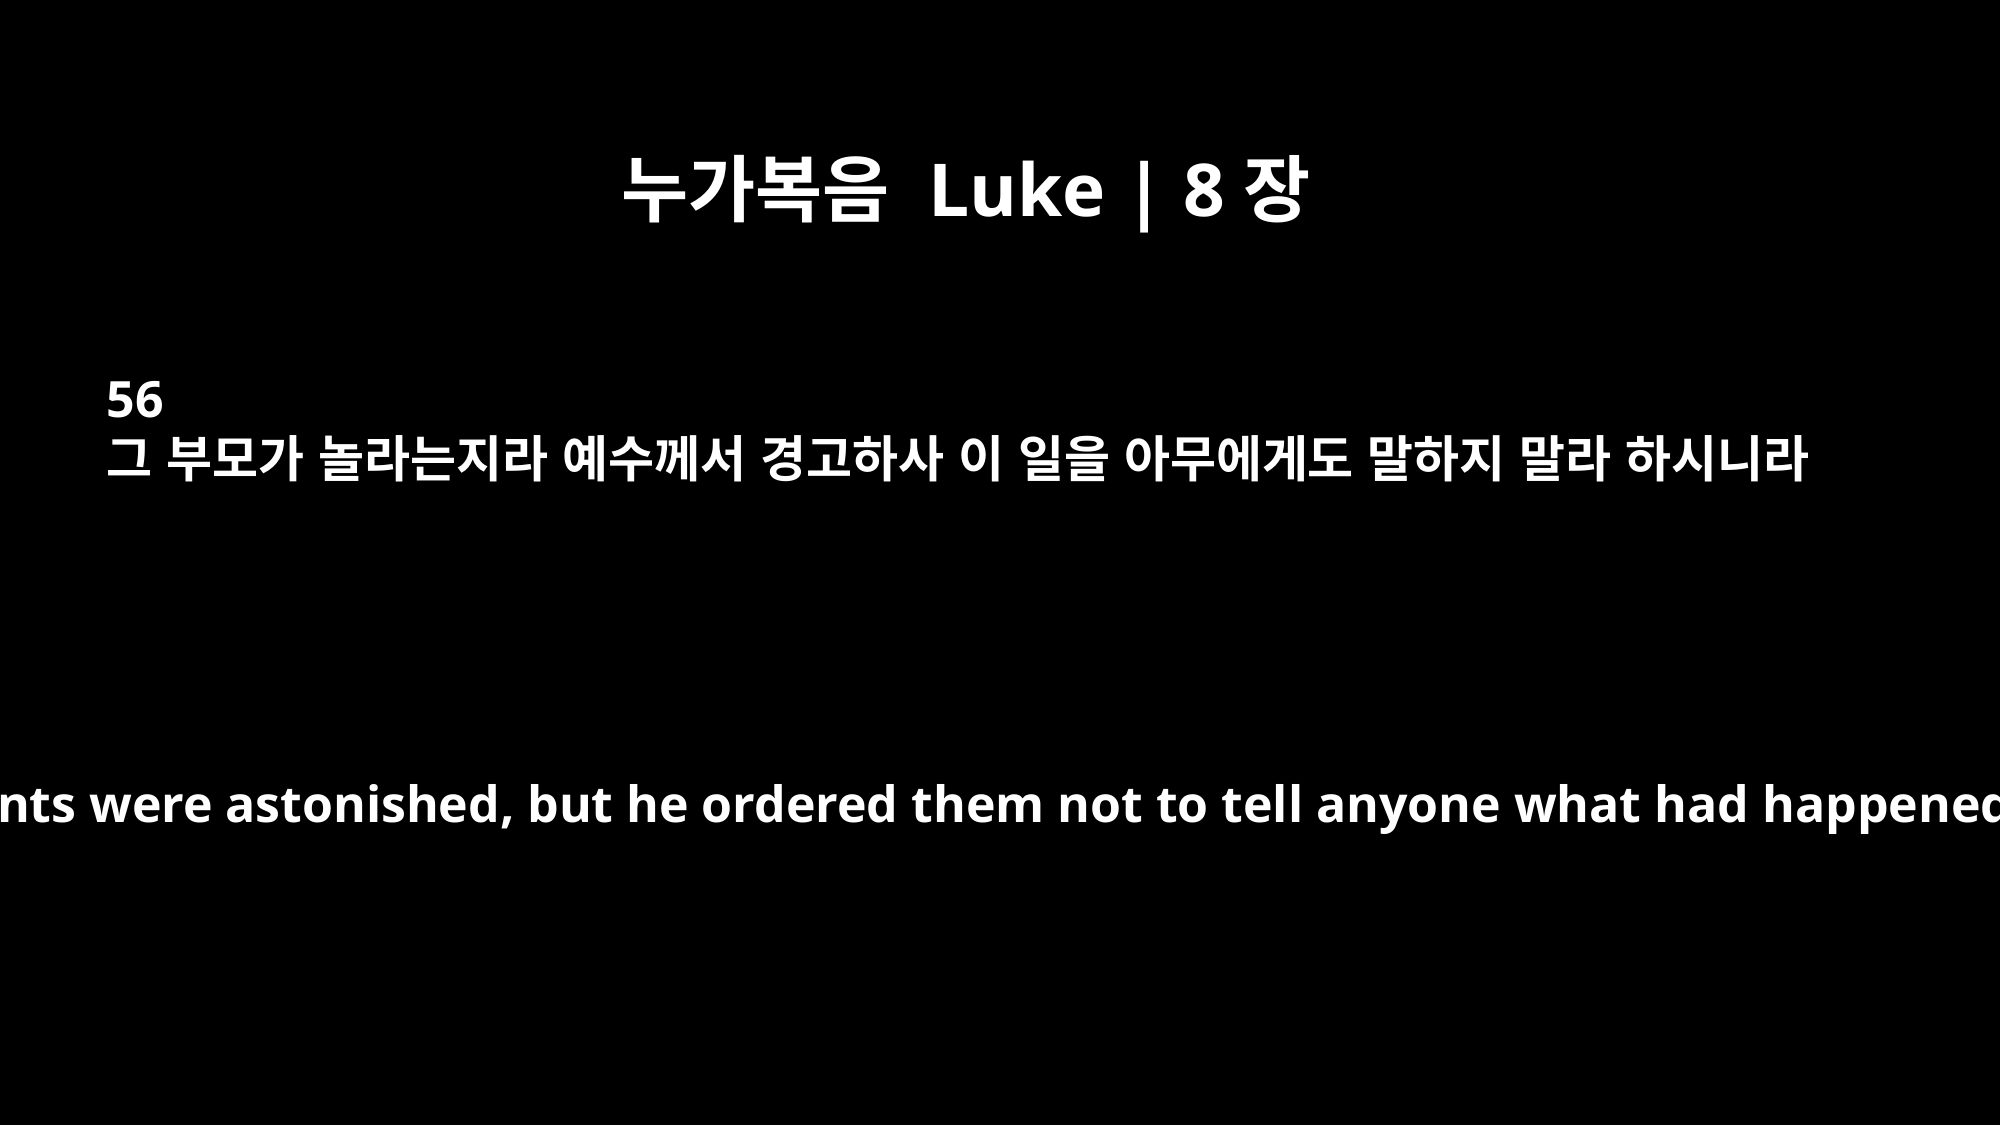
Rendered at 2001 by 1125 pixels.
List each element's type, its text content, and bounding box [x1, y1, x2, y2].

text_box Her parents were astonished, but he ordered them not to tell anyone what had happened. [0, 764, 2000, 840]
text_box 누가복음 Luke | 8장 [606, 136, 1326, 239]
text_box 56 그 부모가 놀라는지라 예수께서 경고하사 이 일을 아무에게도 말하지 말라 하시니라 [91, 359, 1826, 495]
